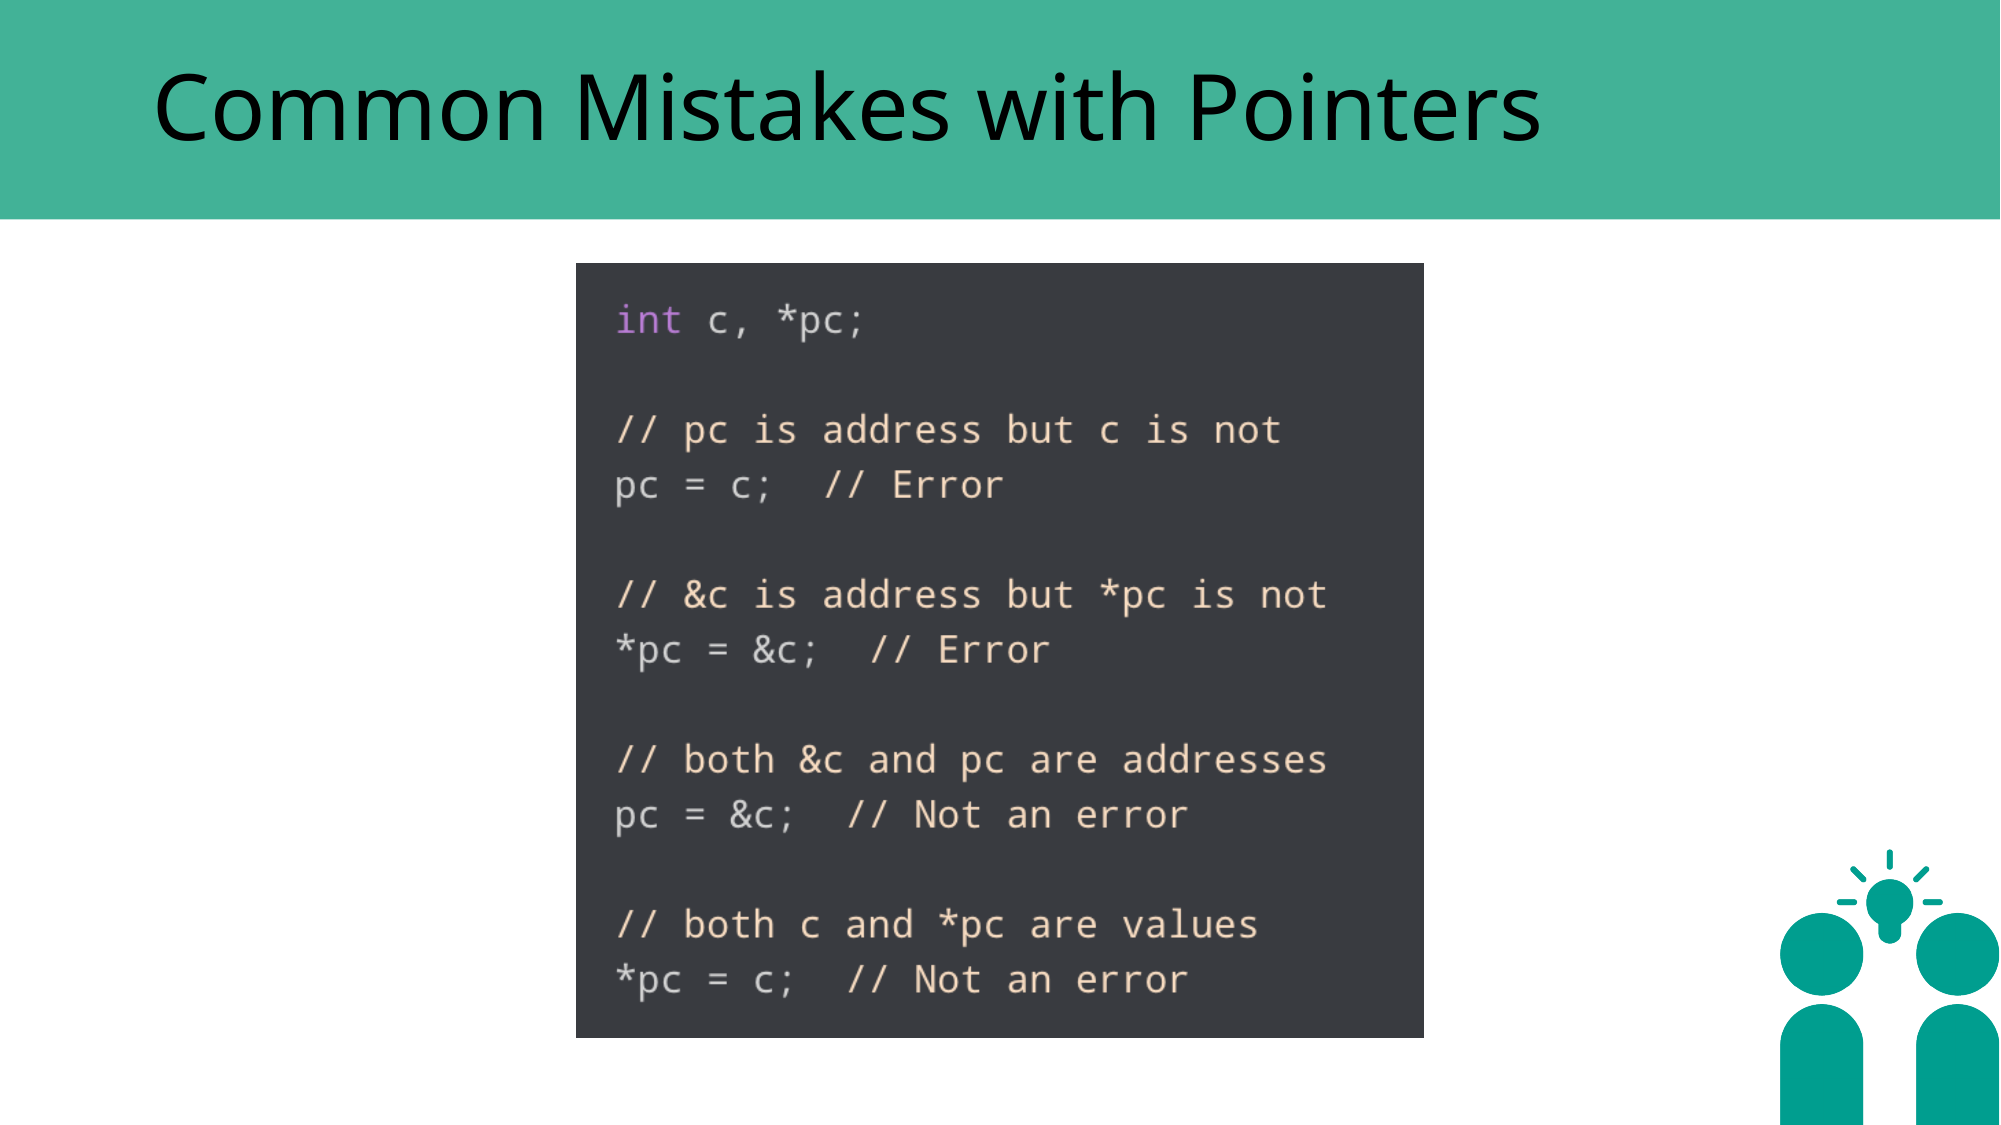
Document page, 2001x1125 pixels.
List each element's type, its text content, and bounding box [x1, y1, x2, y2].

title Common Mistakes with Pointers [137, 2, 1863, 220]
picture [1779, 849, 2000, 1125]
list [576, 263, 1424, 1038]
